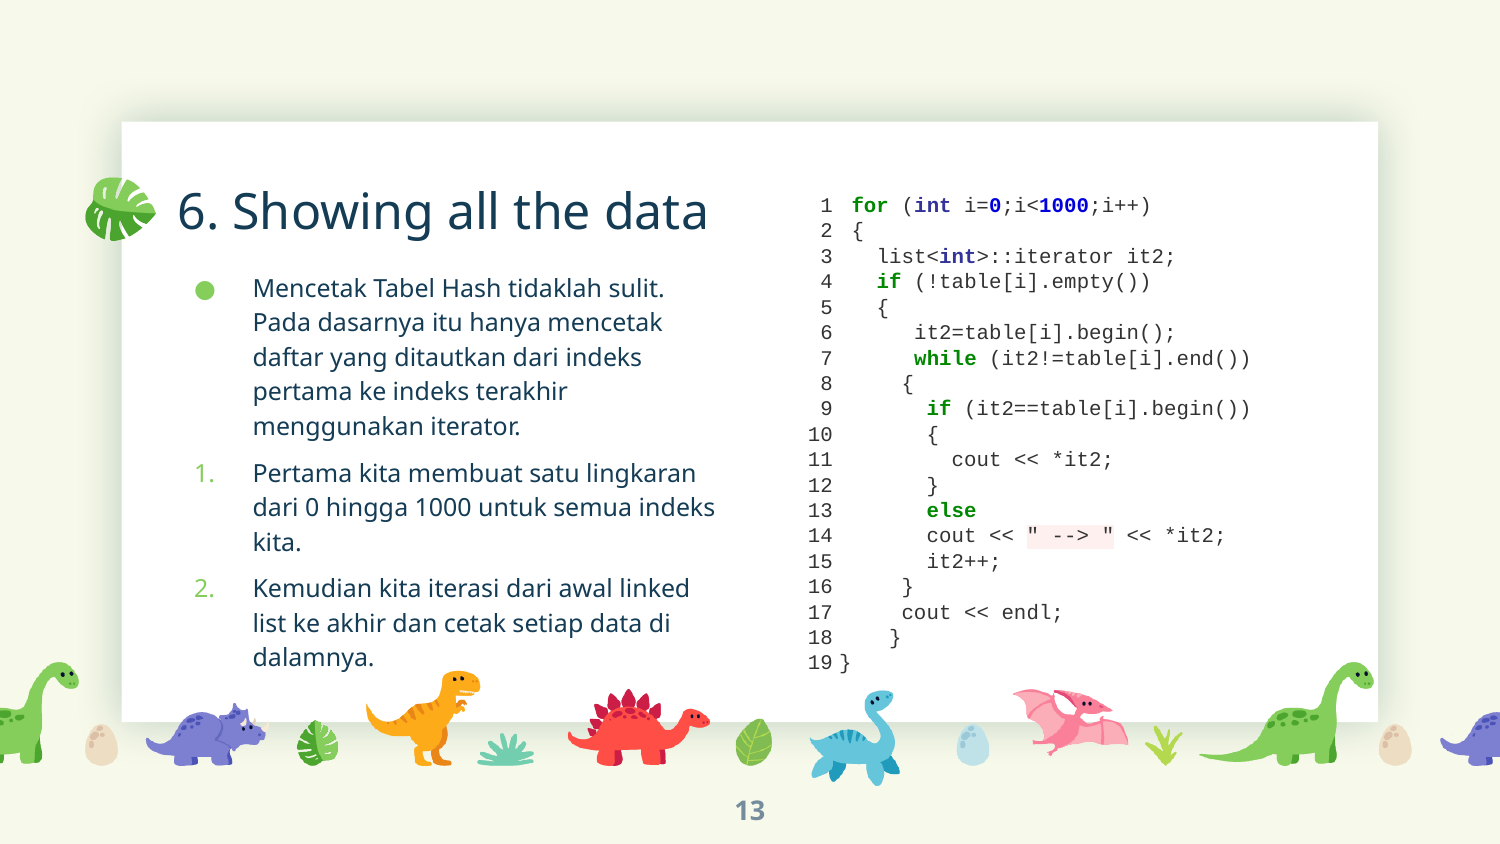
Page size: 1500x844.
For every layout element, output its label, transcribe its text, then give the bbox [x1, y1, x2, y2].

list Mencetak Tabel Hash tidaklah sulit. Pada dasarnya itu hanya mencetak daftar yang ditautkan dari indeks pertama ke indeks terakhir menggunakan iterator. Pertama kita membuat satu lingkaran dari 0 hingga 1000 untuk semua indeks kita. Kemudian kita iterasi dari awal linked list ke akhir dan cetak setiap data di dalamnya. [177, 267, 722, 680]
slide_number 13 [705, 779, 795, 844]
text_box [802, 188, 1283, 760]
picture [0, 651, 1500, 793]
title 6. Showing all the data [177, 185, 1323, 241]
picture [86, 178, 156, 241]
